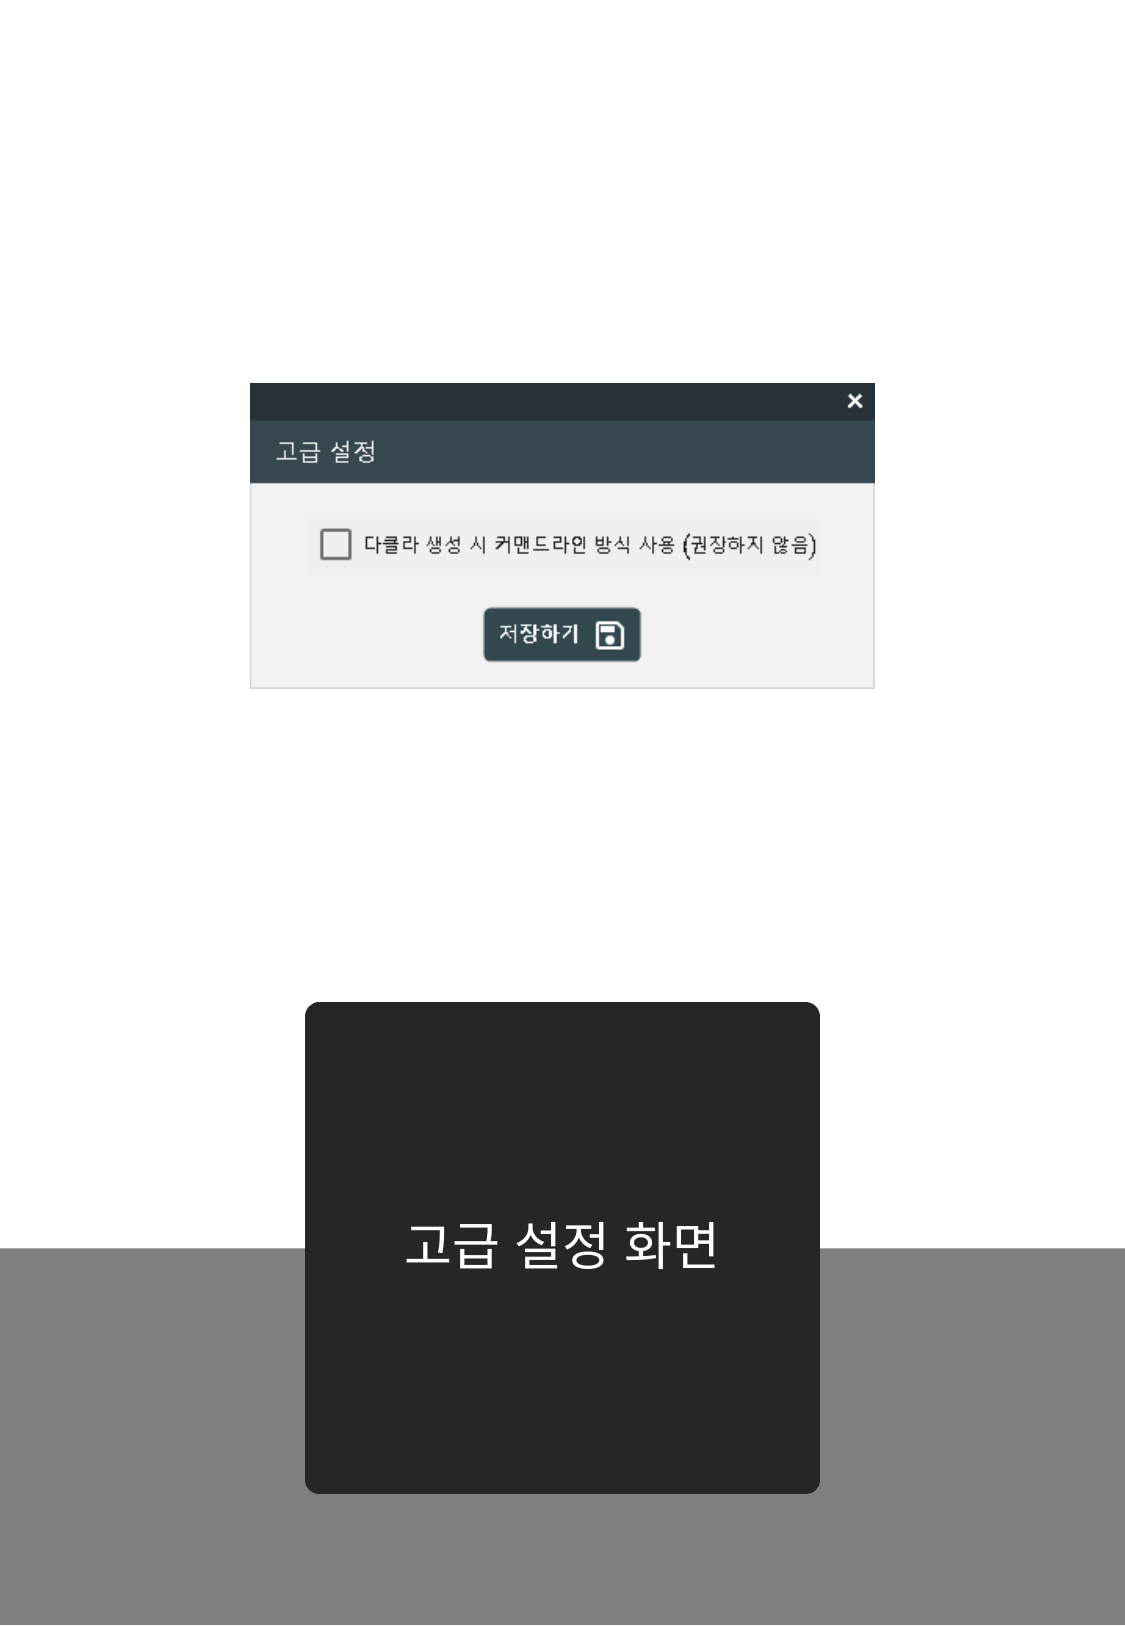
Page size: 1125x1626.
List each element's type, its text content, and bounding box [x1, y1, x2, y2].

title 고급 설정 화면 [319, 1016, 806, 1481]
text_box [0, 1247, 1125, 1625]
picture [250, 383, 875, 689]
text_box [0, 0, 1125, 1247]
